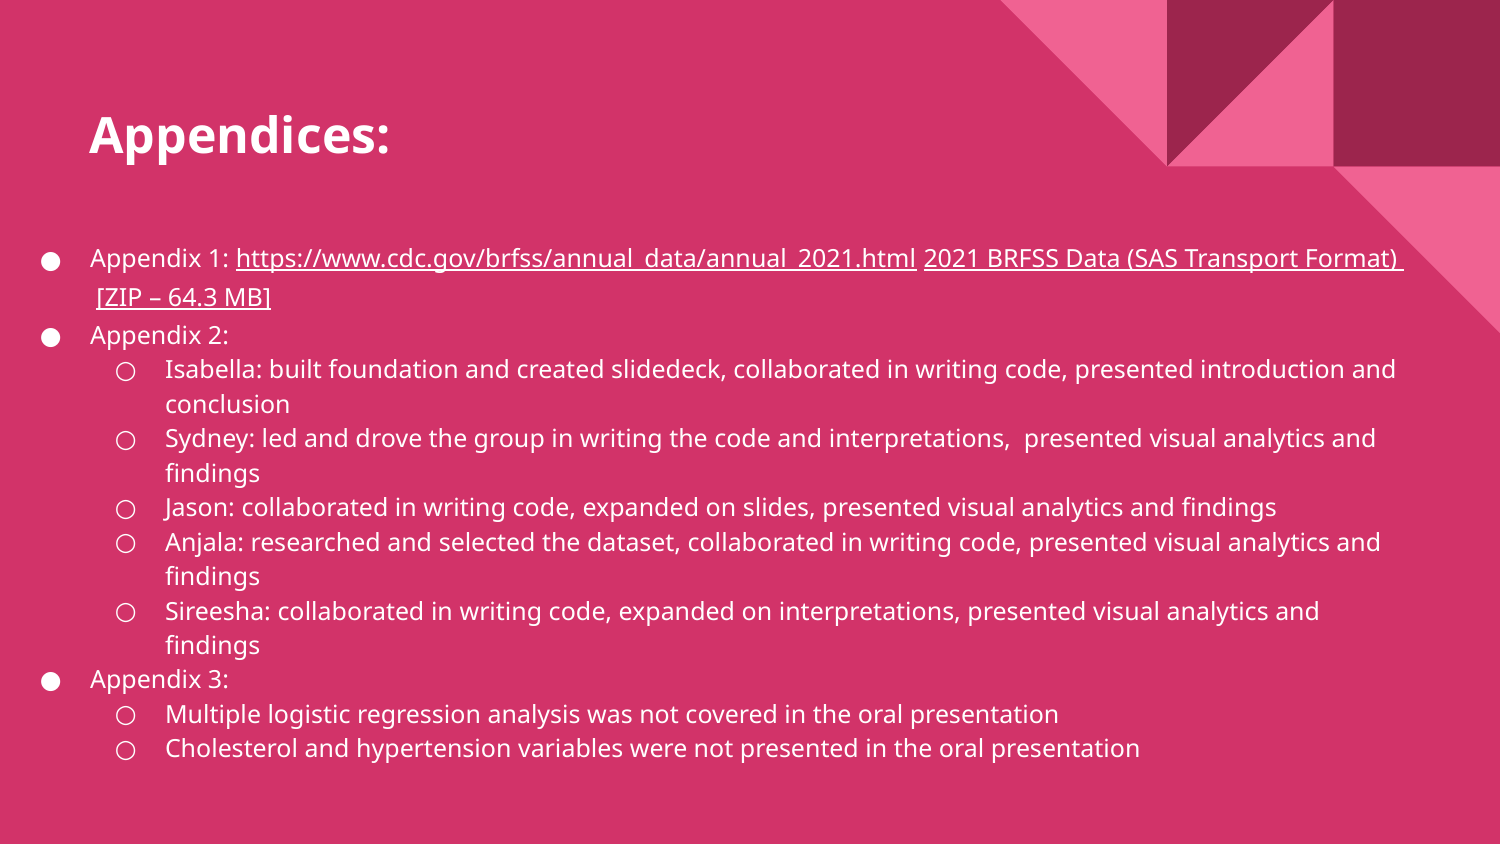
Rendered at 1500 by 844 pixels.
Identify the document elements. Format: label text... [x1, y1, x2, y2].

title Appendices: [74, 69, 996, 198]
text_box Appendix 1: https://www.cdc.gov/brfss/annual_data/annual_2021.html 2021 BRFSS Data (SAS Transport Format) [ZIP – 64.3 MB] Appendix 2: Isabella: built foundation and created slidedeck, collaborated in writing code, presented introduction and conclusion Sydney: led and drove the group in writing the code and interpretations, presented visual analytics and findings Jason: collaborated in writing code, expanded on slides, presented visual analytics and findings Anjala: researched and selected the dataset, collaborated in writing code, presented visual analytics and findings Sireesha: collaborated in writing code, expanded on interpretations, presented visual analytics and findings Appendix 3: Multiple logistic regression analysis was not covered in the oral presentation Cholesterol and hypertension variables were not presented in the oral presentation [0, 221, 1427, 815]
